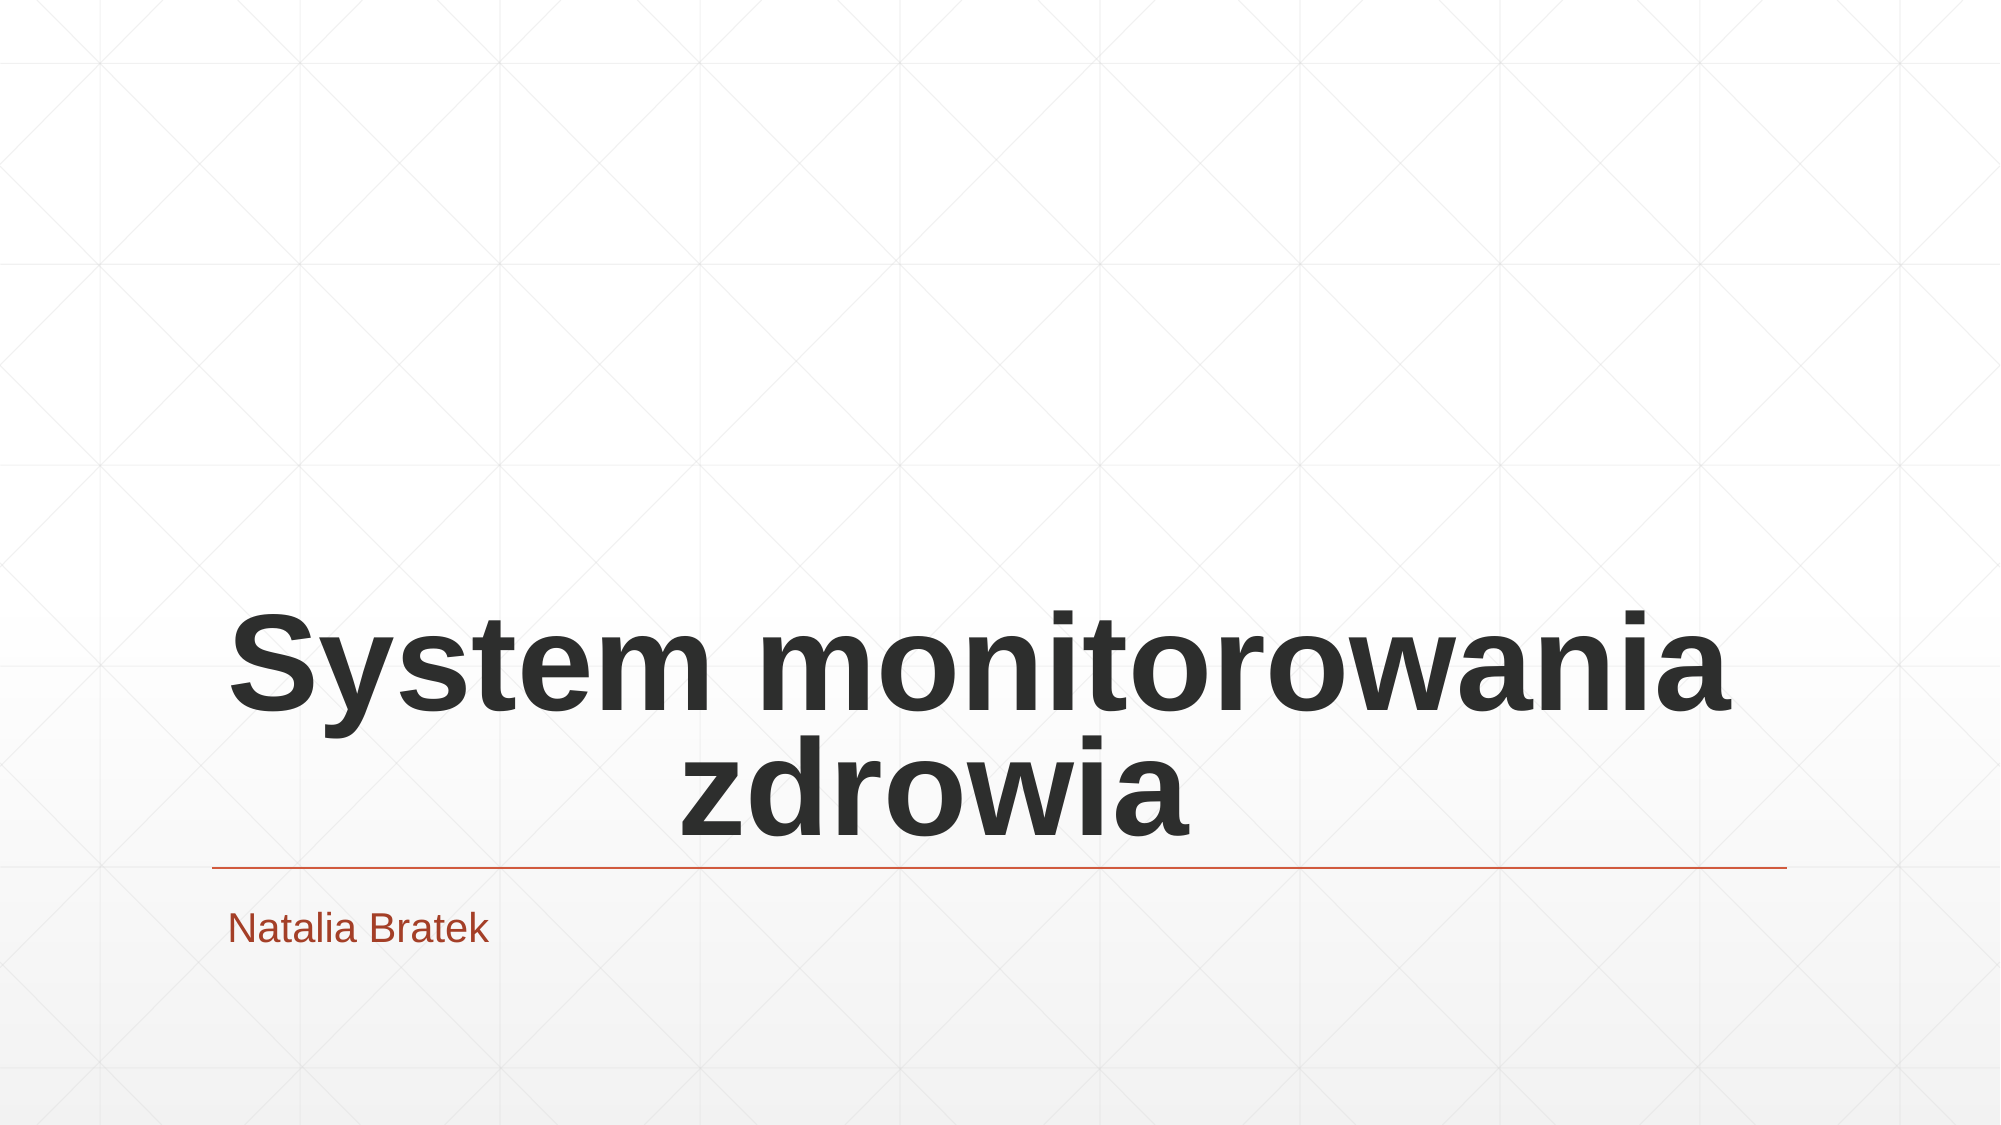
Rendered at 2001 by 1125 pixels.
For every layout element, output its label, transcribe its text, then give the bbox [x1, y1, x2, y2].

title System monitorowania zdrowia [212, 313, 1788, 869]
subtitle Natalia Bratek [212, 898, 1788, 974]
